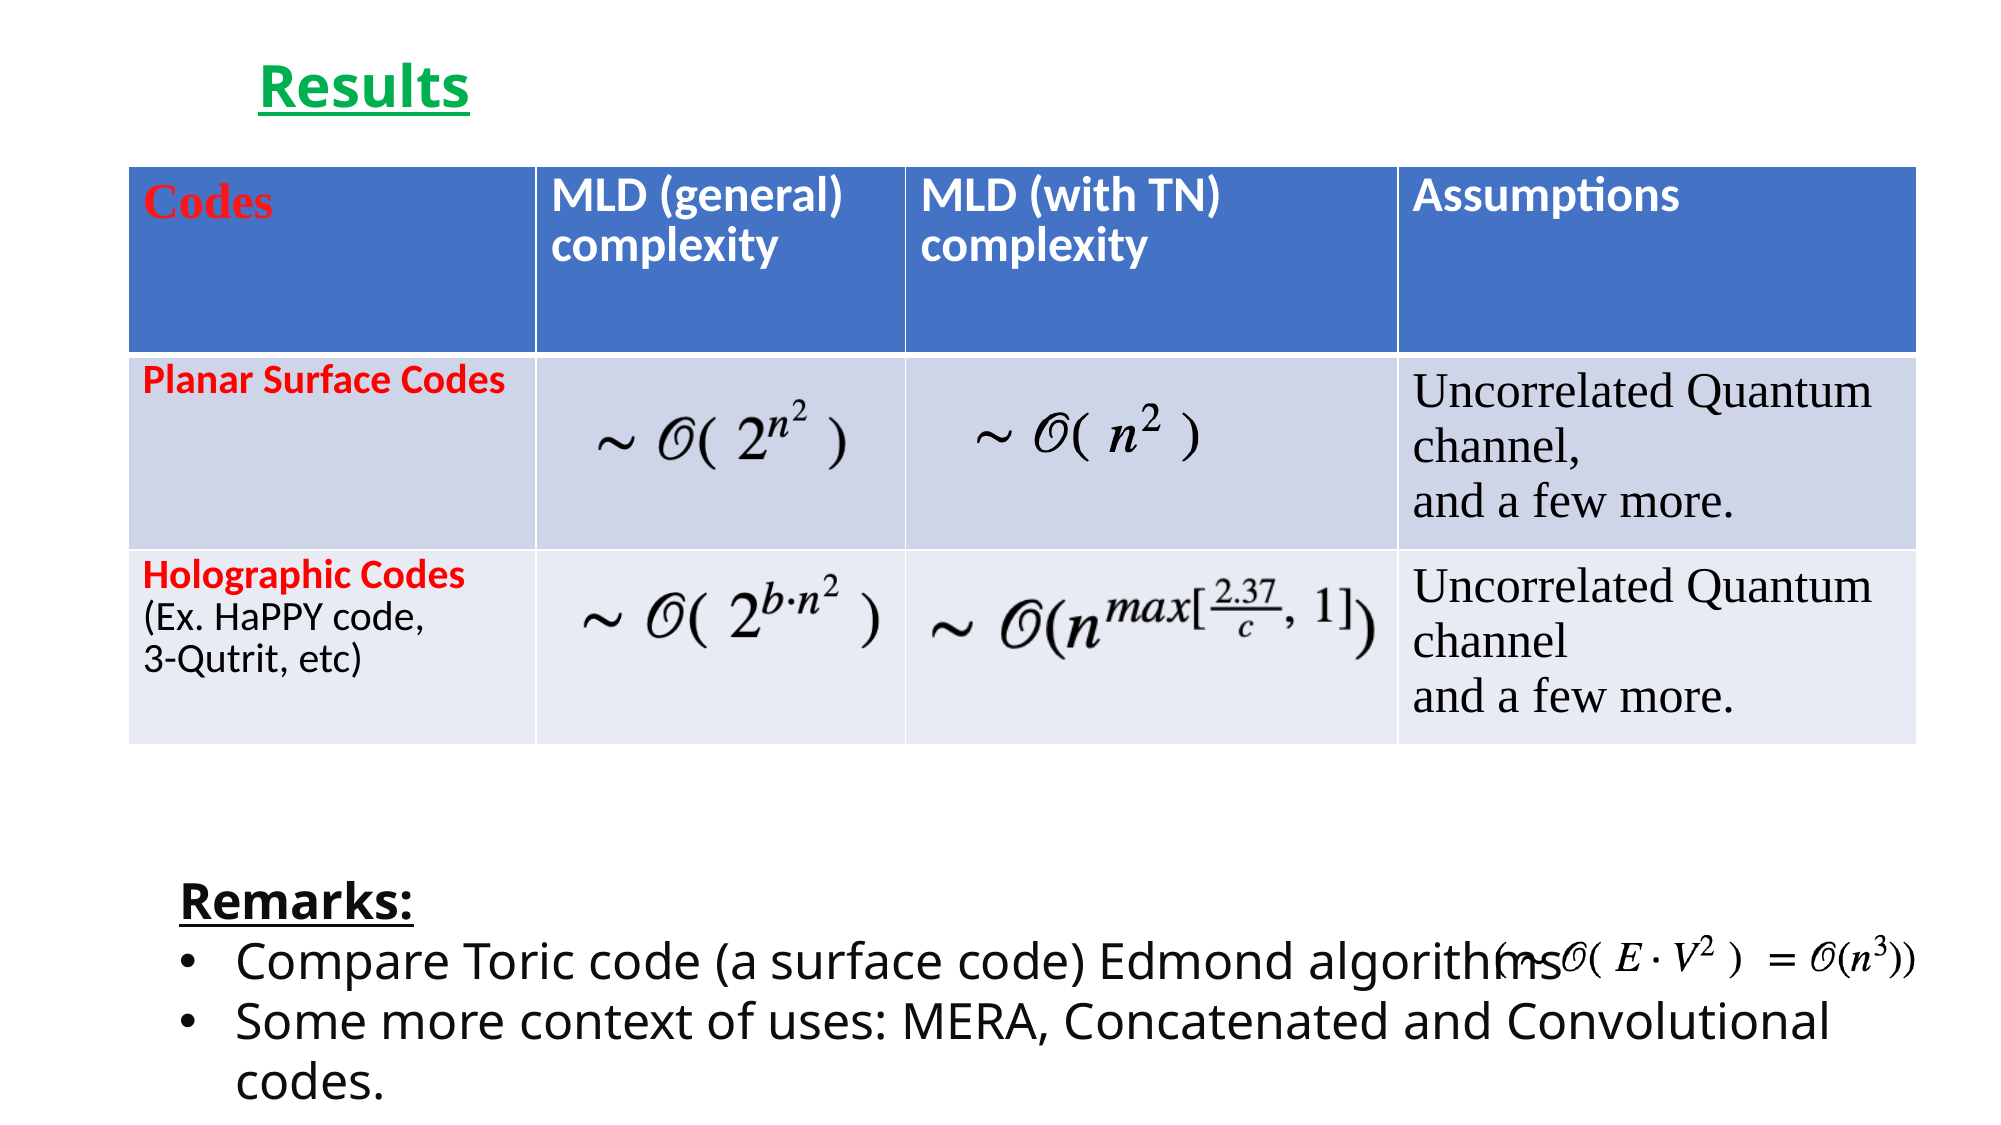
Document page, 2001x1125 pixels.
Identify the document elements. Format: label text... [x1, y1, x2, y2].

table_header Codes [129, 167, 535, 352]
table_cell [537, 358, 905, 549]
table_header MLD (general) complexity [537, 167, 905, 352]
table_cell Planar Surface Codes [129, 358, 535, 549]
text_box Remarks: Compare Toric code (a surface code) Edmond algorithms Some more context of uses: MERA, Concatenated and Convolutional codes. [164, 862, 1932, 1118]
table_header MLD (with TN) complexity [906, 167, 1397, 352]
table_cell Uncorrelated Quantum channel and a few more. [1399, 551, 1916, 744]
table_header Assumptions [1399, 167, 1916, 352]
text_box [553, 388, 1391, 728]
table_cell Holographic Codes (Ex. HaPPY code, 3-Qutrit, etc) [129, 551, 535, 744]
table_cell [906, 358, 1397, 549]
table_cell [537, 551, 905, 744]
picture [1487, 923, 1938, 1004]
table_cell [906, 551, 1397, 744]
table_cell Uncorrelated Quantum channel, and a few more. [1399, 358, 1916, 549]
text_box Results [243, 41, 993, 127]
